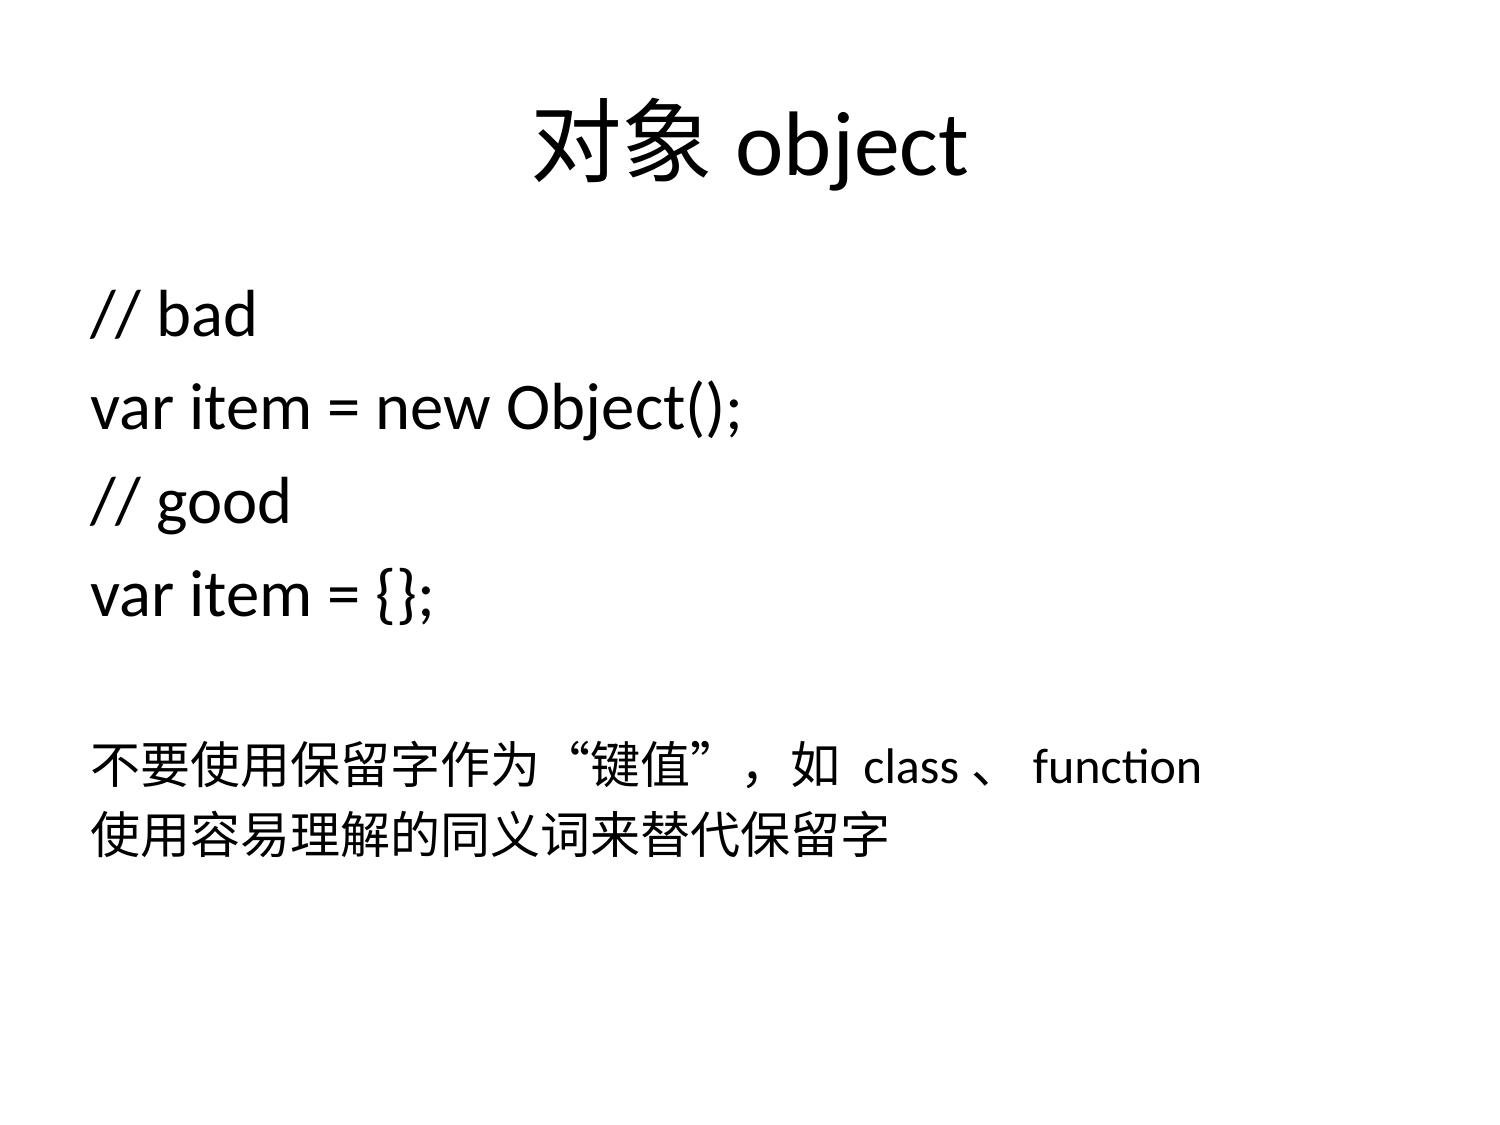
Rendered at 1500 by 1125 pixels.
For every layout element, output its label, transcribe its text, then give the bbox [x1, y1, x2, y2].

list // bad var item = new Object(); // good var item = {}; 不要使用保留字作为“键值”，如 class、function 使用容易理解的同义词来替代保留字 [75, 262, 1425, 1005]
title 对象object [75, 45, 1425, 233]
